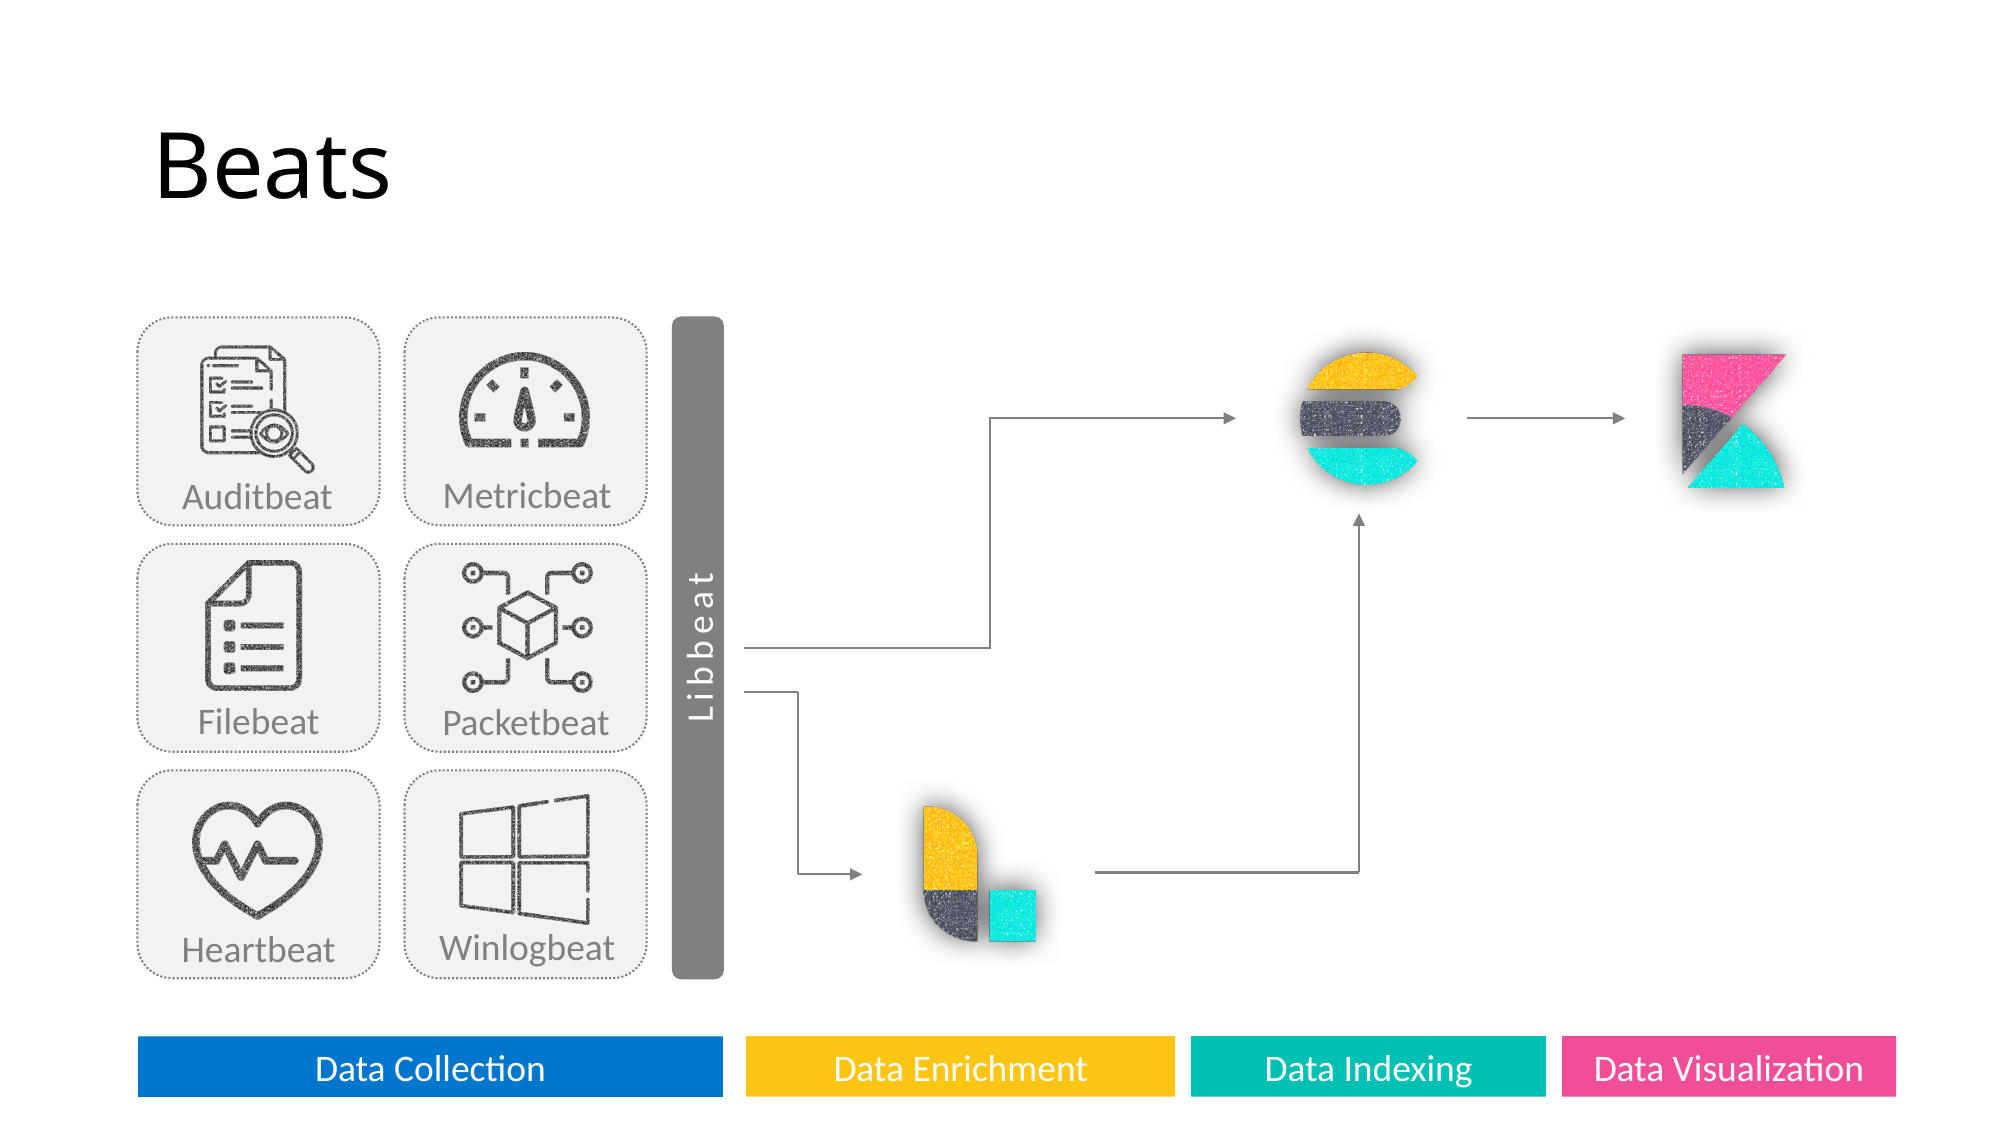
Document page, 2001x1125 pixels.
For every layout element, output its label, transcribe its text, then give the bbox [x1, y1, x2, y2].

text_box [136, 769, 381, 919]
text_box Data Indexing [1190, 1035, 1547, 1098]
picture [1655, 342, 1813, 500]
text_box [744, 418, 1236, 648]
title Beats [137, 59, 1863, 278]
text_box [403, 316, 648, 503]
text_box [427, 976, 627, 980]
text_box [403, 542, 648, 725]
picture [459, 794, 590, 925]
text_box [136, 542, 381, 692]
picture [192, 344, 323, 475]
text_box Data Collection [137, 1035, 724, 1098]
text_box Auditbeat [136, 464, 379, 524]
picture [192, 795, 323, 926]
picture [1280, 340, 1438, 497]
text_box Packetbeat [405, 690, 647, 751]
text_box Libbeat [671, 316, 724, 980]
text_box [136, 316, 381, 499]
picture [901, 794, 1058, 951]
picture [462, 562, 593, 693]
picture [459, 334, 590, 465]
text_box [403, 769, 648, 956]
picture [188, 560, 319, 691]
text_box Data Enrichment [745, 1035, 1176, 1098]
text_box Metricbeat [406, 463, 648, 524]
text_box Winlogbeat [406, 916, 648, 976]
text_box Data Visualization [1561, 1035, 1897, 1098]
text_box Heartbeat [137, 917, 380, 978]
text_box Filebeat [137, 689, 380, 750]
